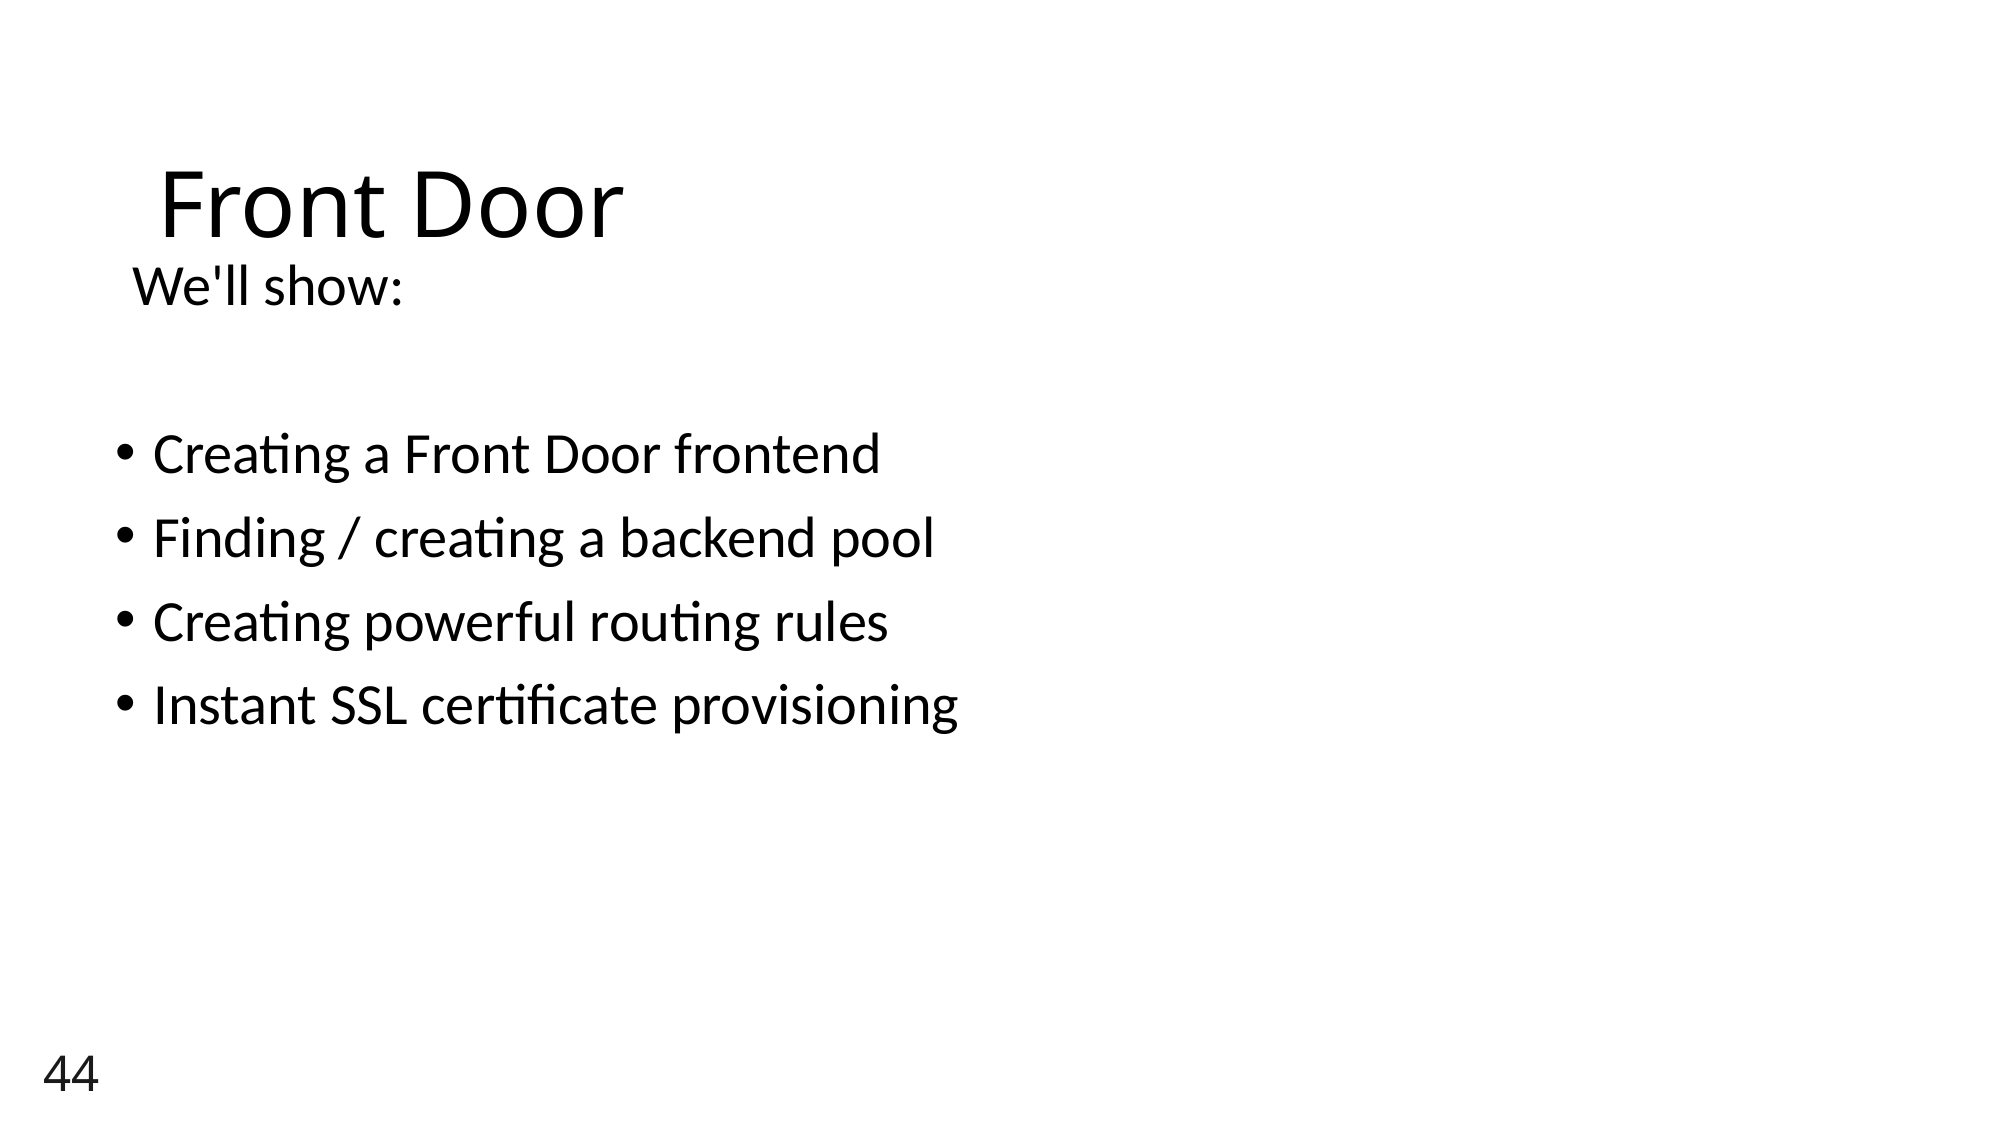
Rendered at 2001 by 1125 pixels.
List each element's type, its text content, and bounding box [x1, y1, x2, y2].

title Front Door [137, 59, 1863, 235]
slide_number 44 [0, 1032, 120, 1119]
list We'll show: Creating a Front Door frontend Finding / creating a backend pool Creating powerful routing rules Instant SSL certificate provisioning [95, 235, 1904, 500]
